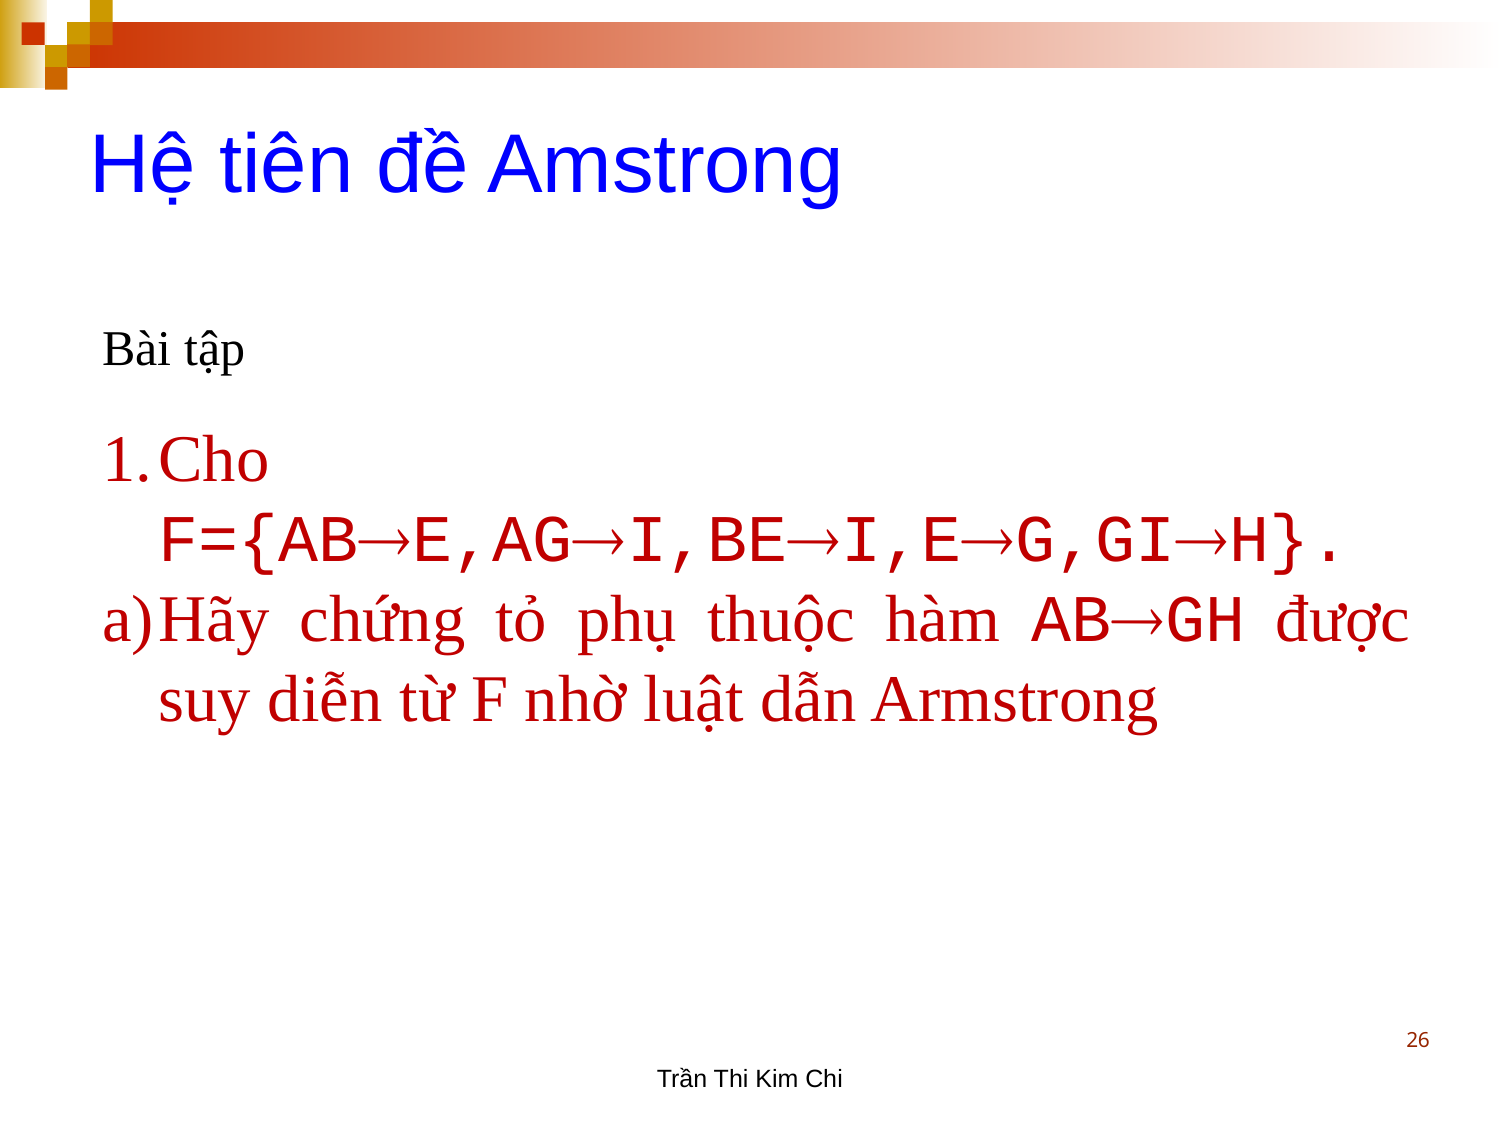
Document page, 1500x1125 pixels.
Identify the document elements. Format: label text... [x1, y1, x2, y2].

table_cell [712, 22, 716, 67]
text_box Hệ tiên đề Amstrong [74, 99, 1425, 217]
text_box Cho F={ABE,AGI,BEI,EG,GIH}. Hãy chứng tỏ phụ thuộc hàm ABGH được suy diễn từ F nhờ luật dẫn Armstrong [87, 407, 1425, 742]
title Bài tập [87, 299, 538, 384]
footer Trần Thi Kim Chi [512, 1025, 988, 1100]
table_cell S [739, 22, 743, 67]
table_cell S [694, 22, 698, 67]
table_header Xi  TN [666, 22, 670, 67]
text_box 26 [1369, 1002, 1445, 1063]
